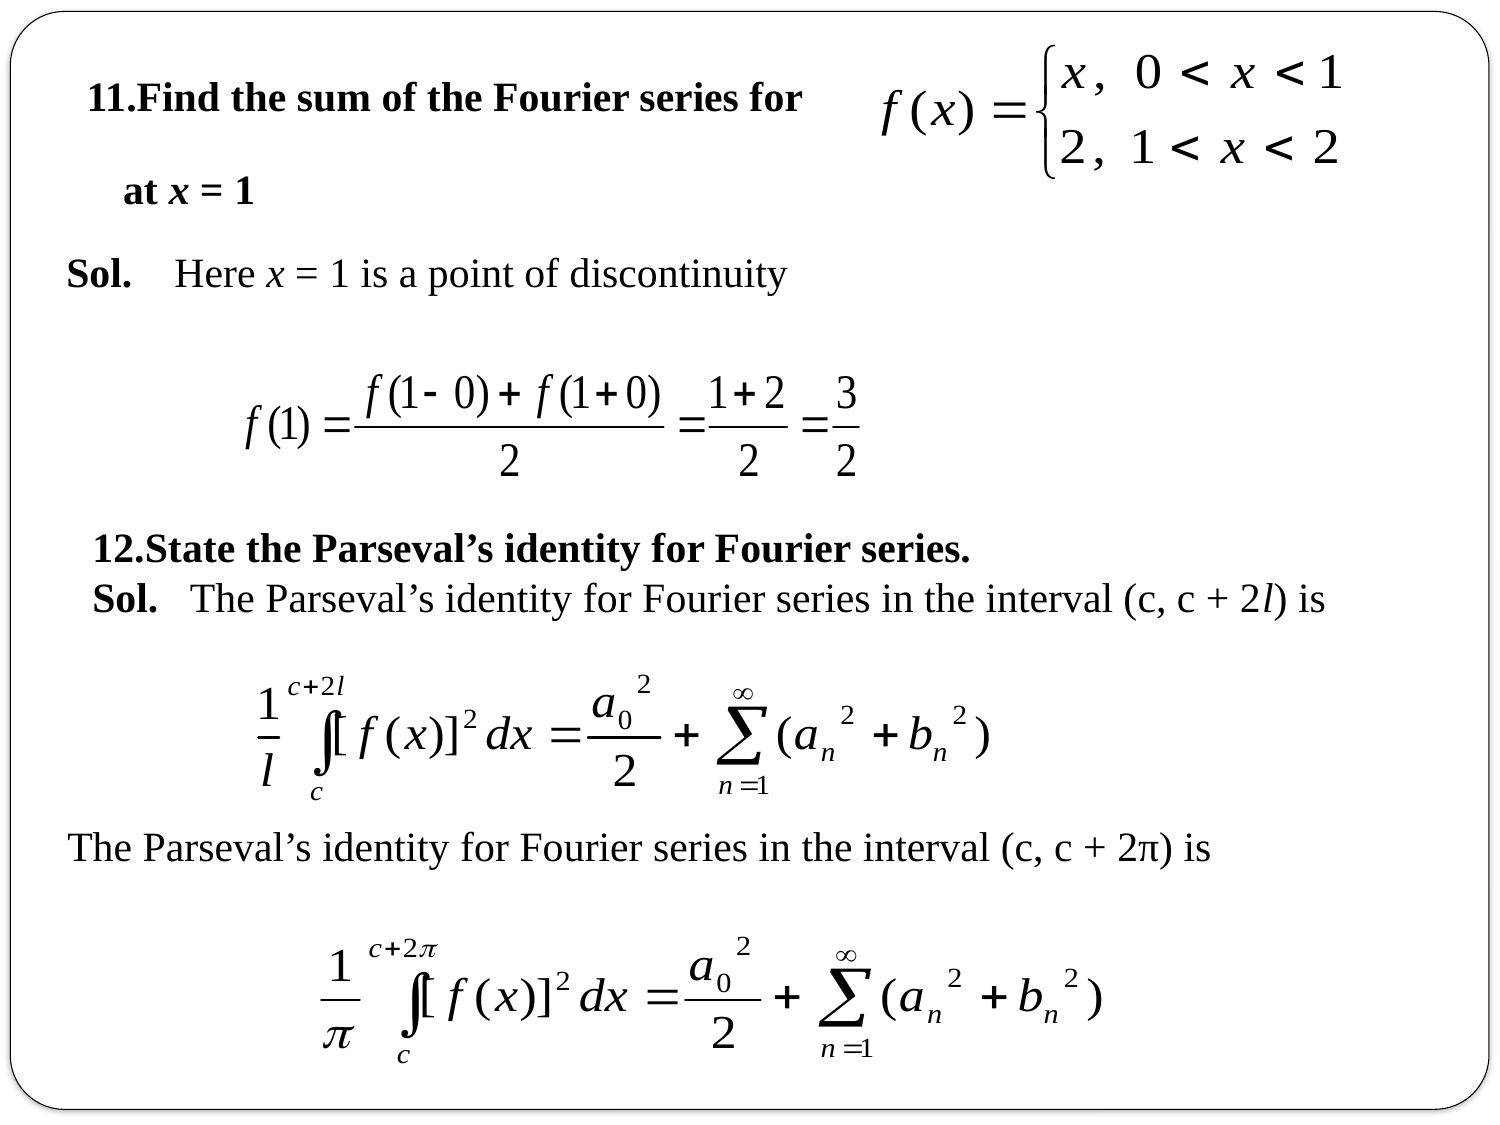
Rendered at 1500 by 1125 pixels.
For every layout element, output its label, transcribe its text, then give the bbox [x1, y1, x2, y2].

text_box 11.Find the sum of the Fourier series for [71, 62, 829, 128]
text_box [249, 662, 1001, 813]
text_box The Parseval’s identity for Fourier series in the interval (c, c + 2π) is [52, 812, 1228, 878]
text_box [230, 362, 870, 488]
text_box 12.State the Parseval’s identity for Fourier series. Sol. The Parseval’s identity for Fourier series in the interval (c, c + 2l) is [77, 513, 1341, 628]
text_box Sol. Here x = 1 is a point of discontinuity [51, 238, 804, 338]
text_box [312, 924, 1113, 1076]
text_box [862, 37, 1351, 188]
text_box at x = 1 [87, 155, 271, 220]
